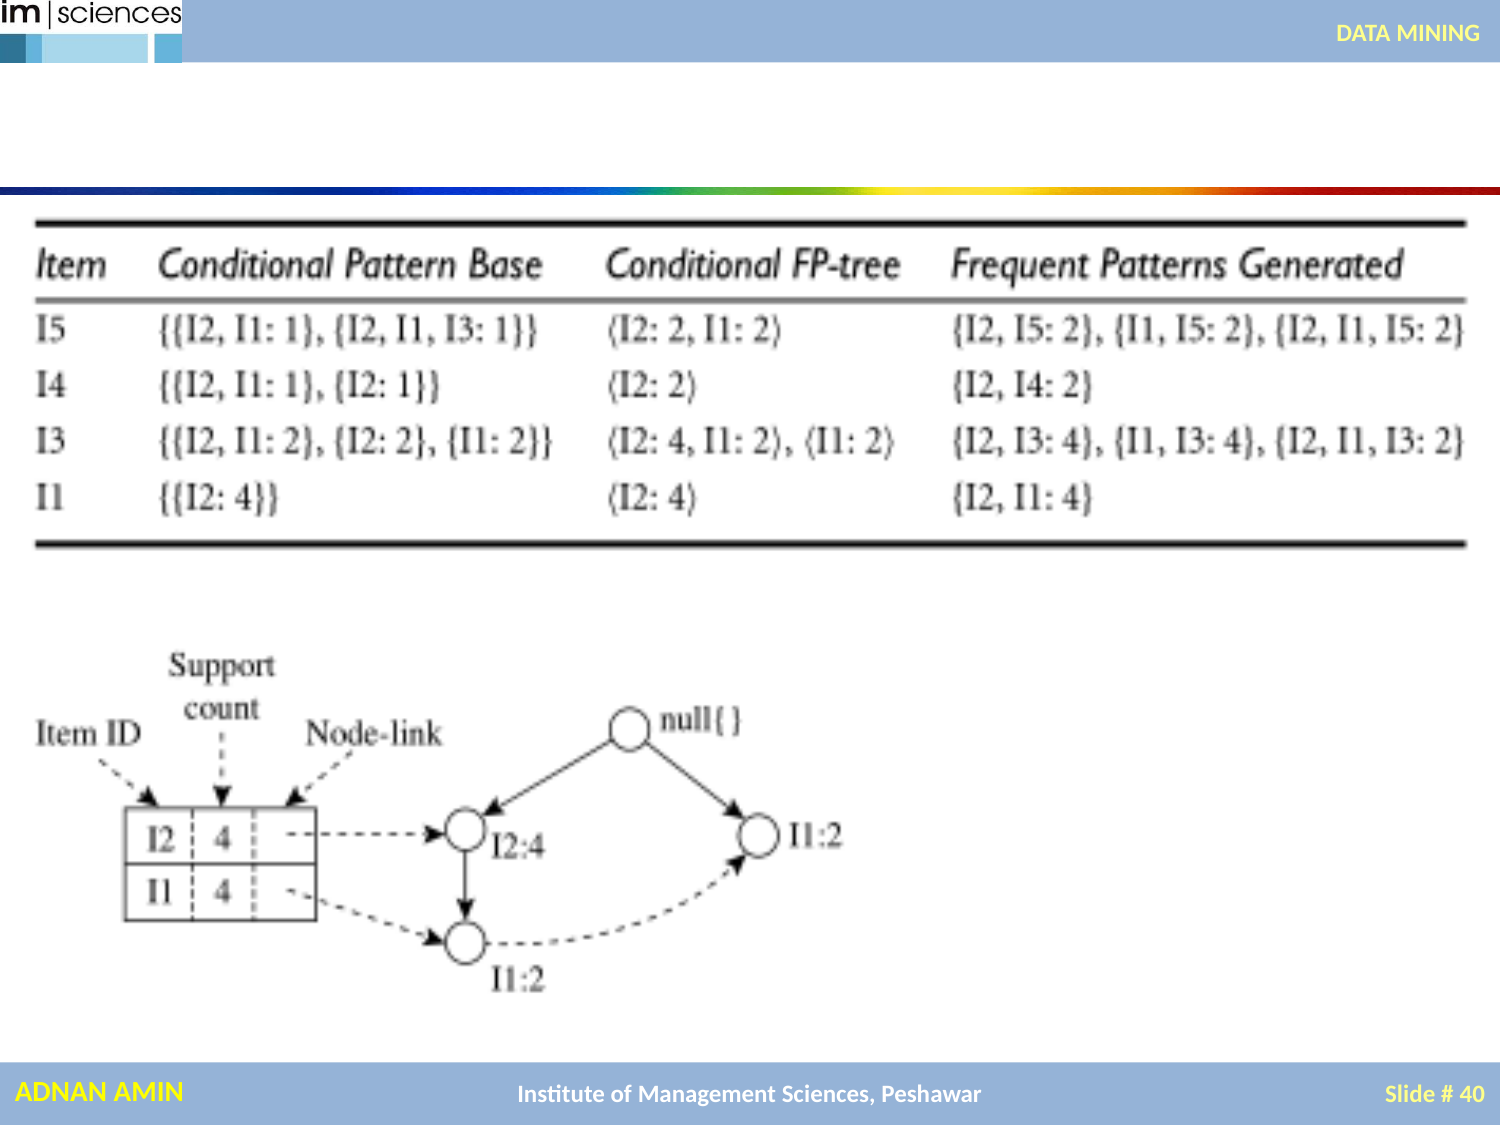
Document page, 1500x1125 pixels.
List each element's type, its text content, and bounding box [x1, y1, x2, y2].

slide_number Slide # 40 [1149, 1062, 1500, 1123]
picture [639, 187, 1500, 195]
footer Institute of Management Sciences, Peshawar [362, 1062, 1138, 1123]
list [24, 212, 1478, 1013]
slide_number DATA MINING [0, 1, 1496, 62]
picture [0, 187, 634, 195]
